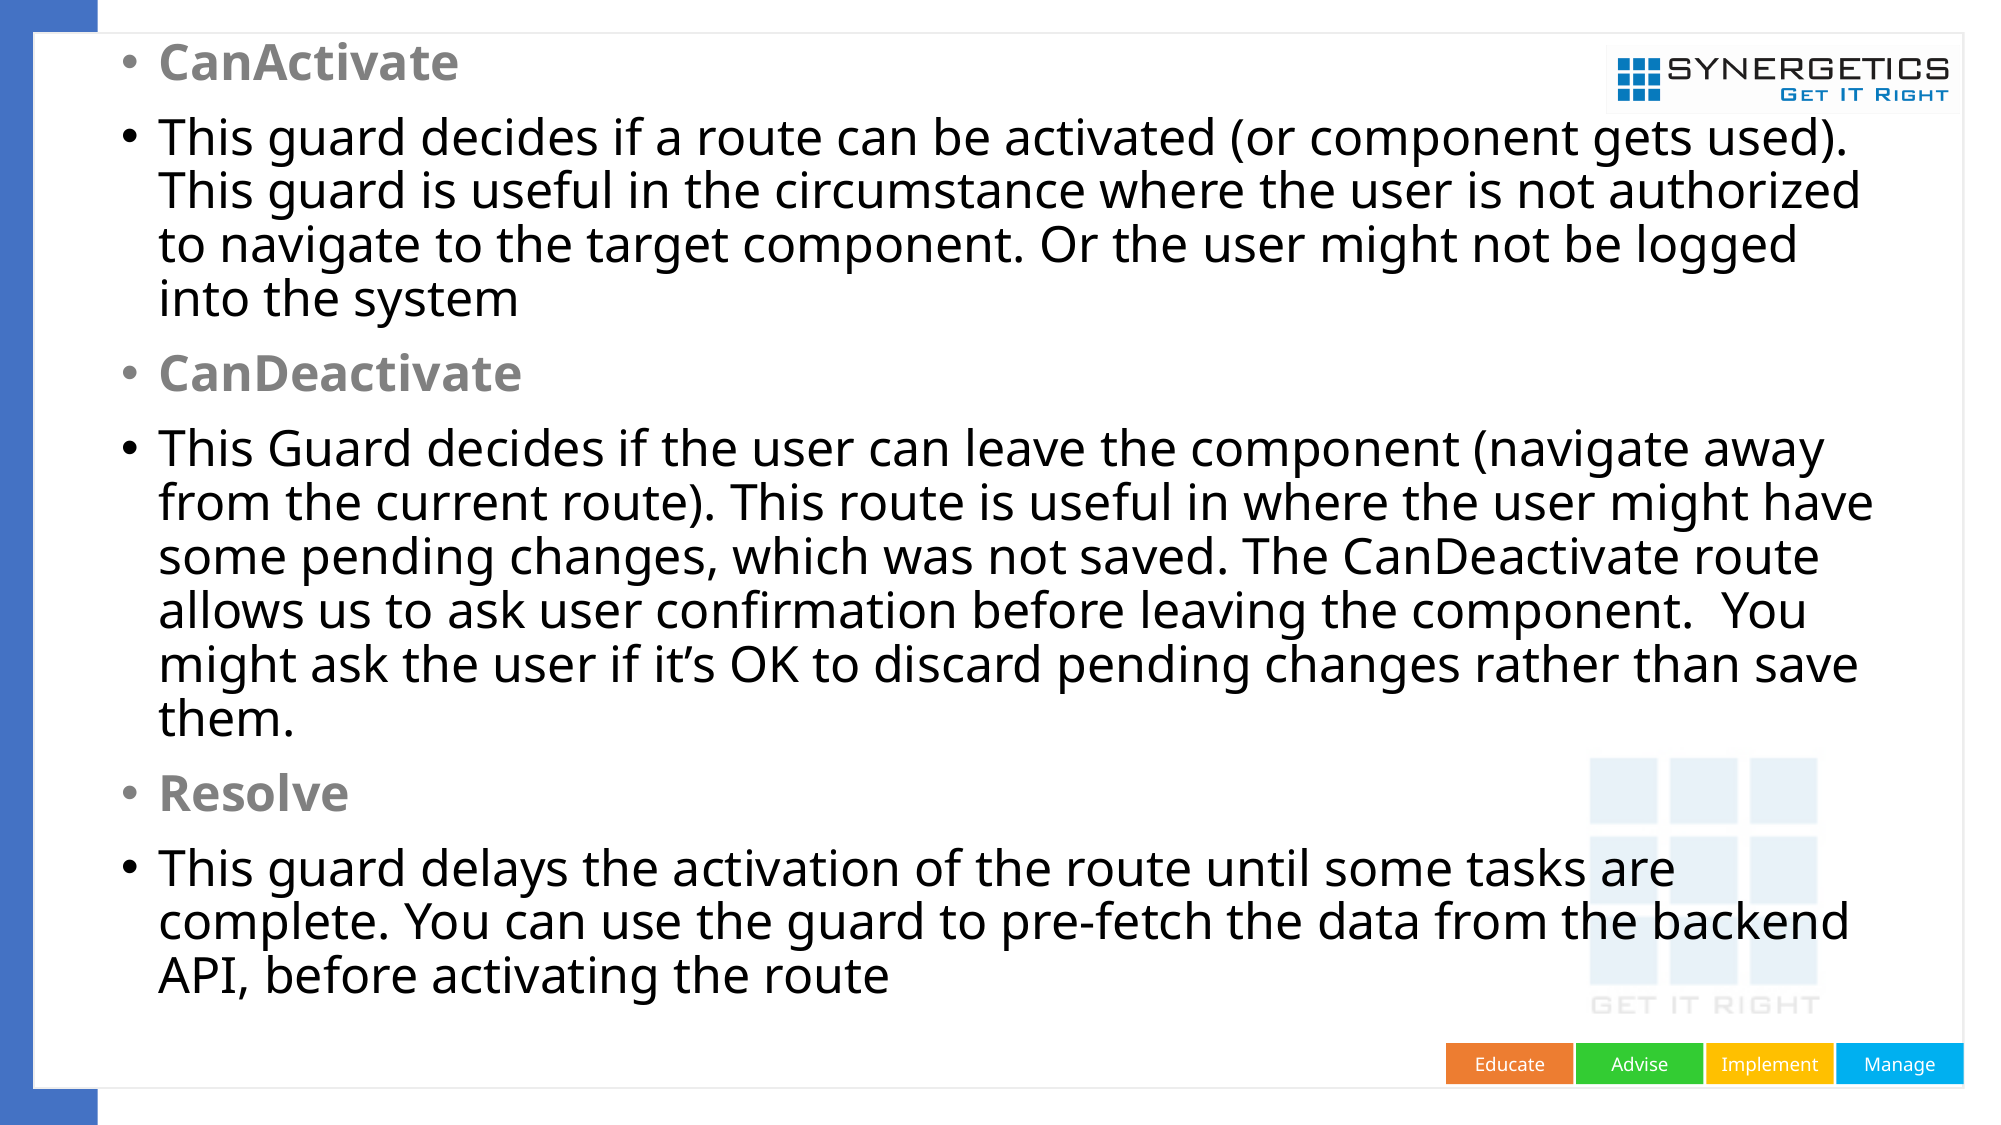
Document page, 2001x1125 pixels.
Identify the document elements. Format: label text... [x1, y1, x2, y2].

list CanActivate This guard decides if a route can be activated (or component gets used). This guard is useful in the circumstance where the user is not authorized to navigate to the target component. Or the user might not be logged into the system CanDeactivate This Guard decides if the user can leave the component (navigate away from the current route). This route is useful in where the user might have some pending changes, which was not saved. The CanDeactivate route allows us to ask user confirmation before leaving the component. You might ask the user if it’s OK to discard pending changes rather than save them. Resolve This guard delays the activation of the route until some tasks are complete. You can use the guard to pre-fetch the data from the backend API, before activating the route [106, 29, 1917, 859]
picture [1917, 45, 1960, 114]
